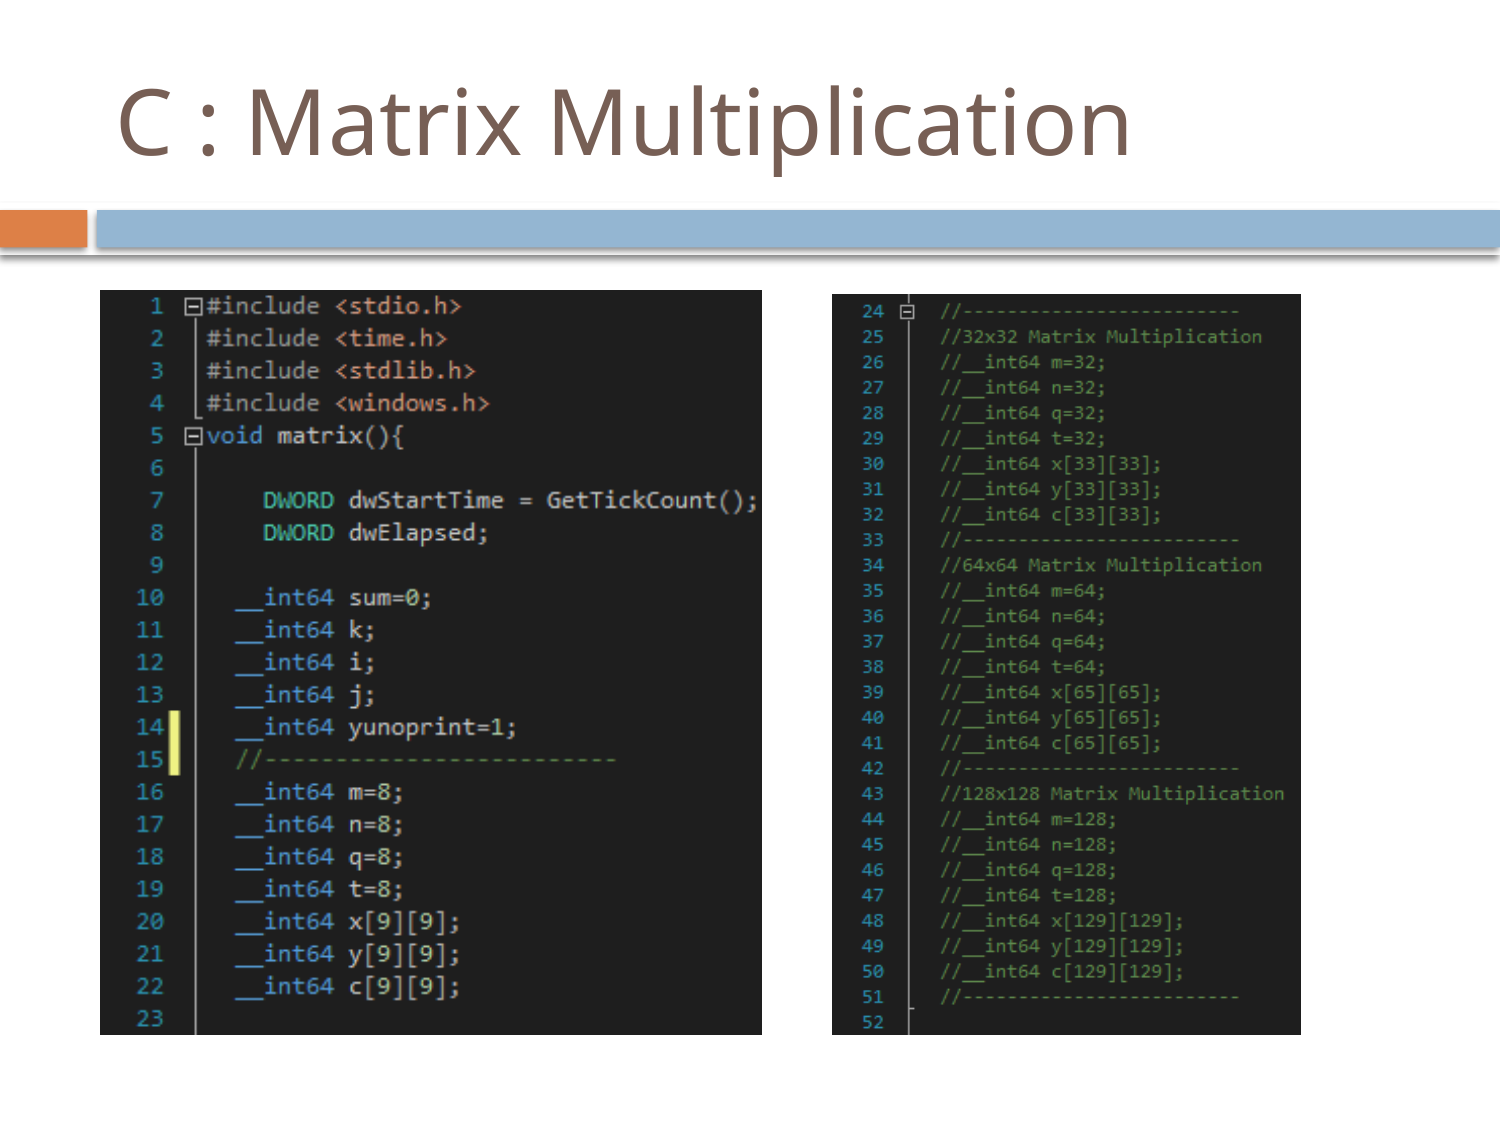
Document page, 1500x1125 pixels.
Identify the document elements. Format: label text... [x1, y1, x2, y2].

title C : Matrix Multiplication [100, 37, 1438, 200]
picture [100, 290, 762, 1036]
picture [832, 294, 1301, 1036]
